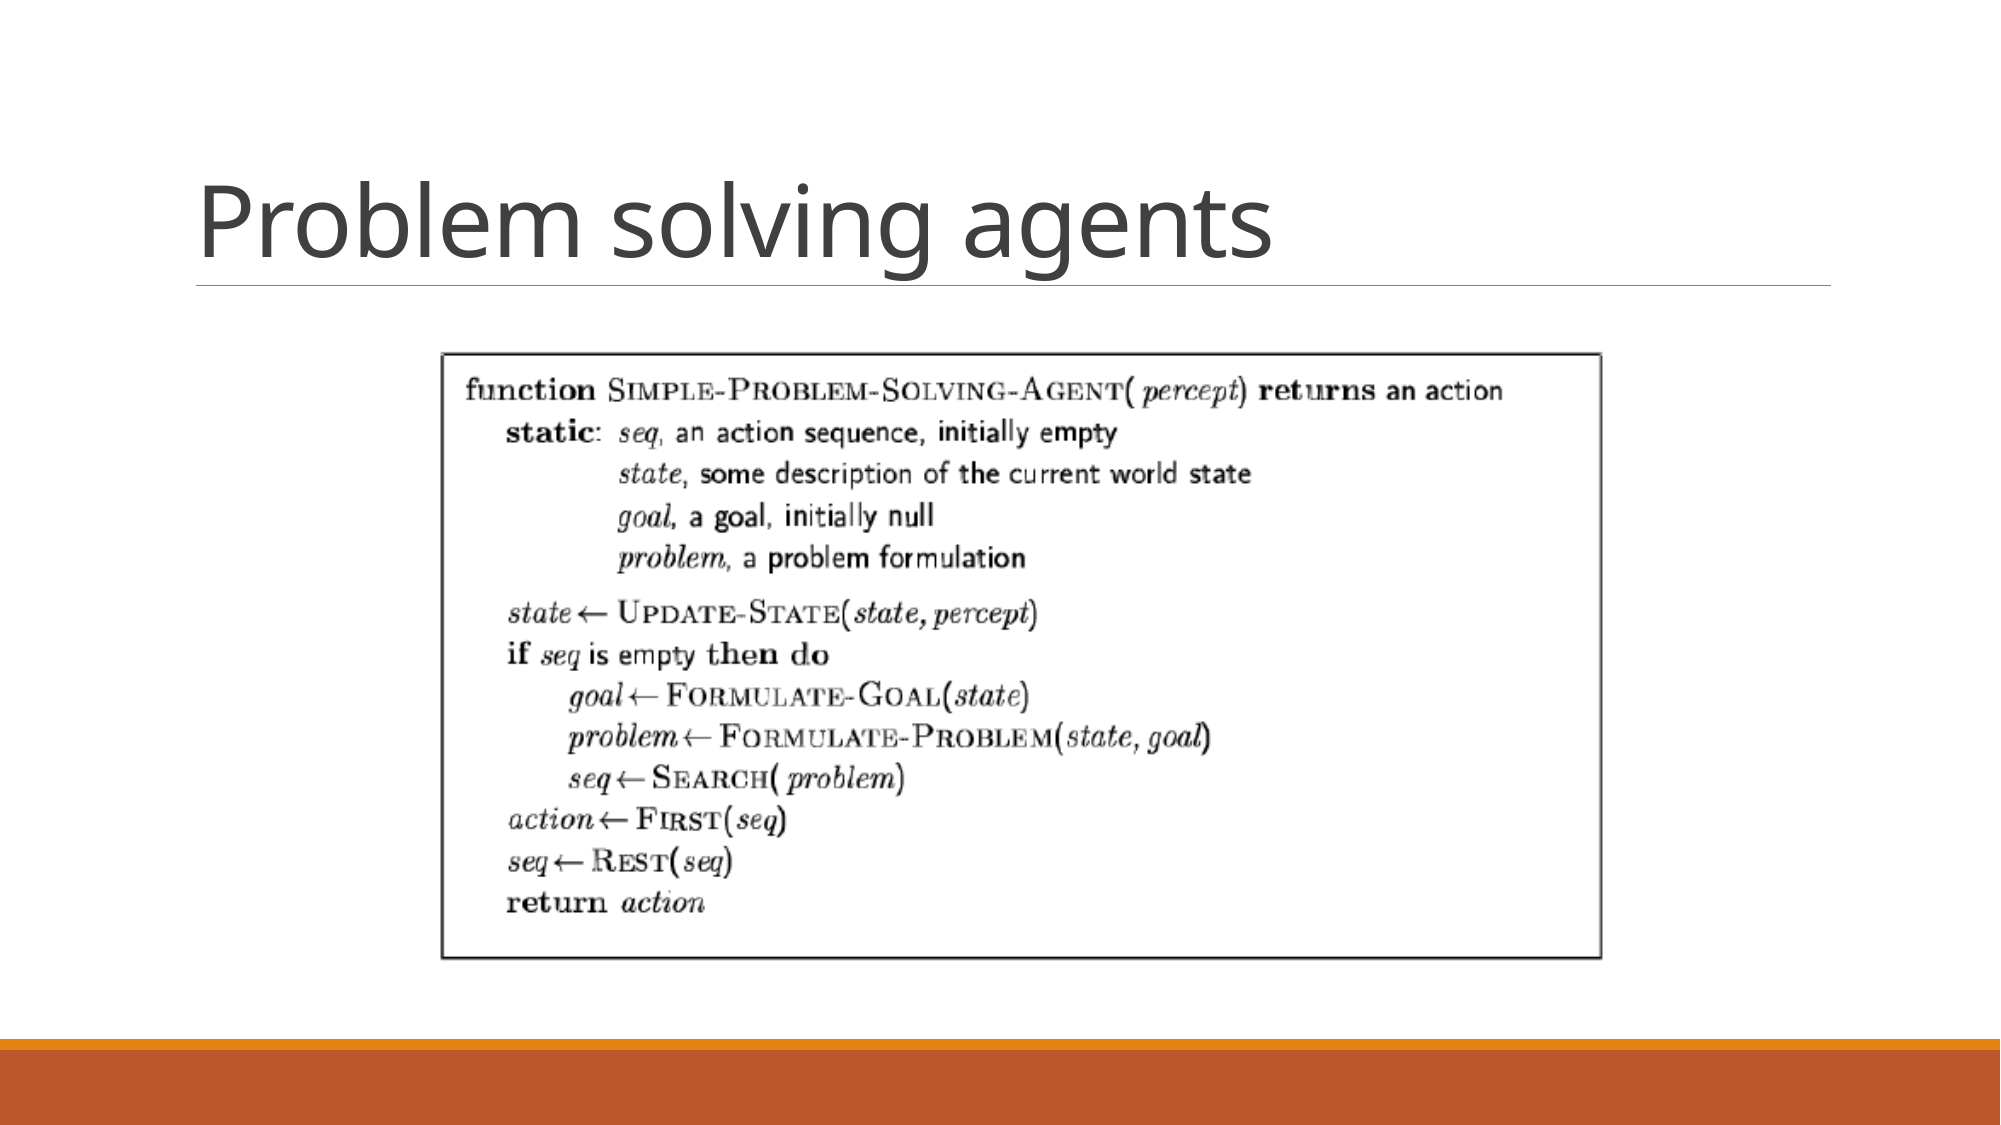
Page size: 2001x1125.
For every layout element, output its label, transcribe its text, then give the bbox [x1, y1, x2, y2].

title Problem solving agents [180, 47, 1830, 285]
picture [429, 344, 1613, 970]
